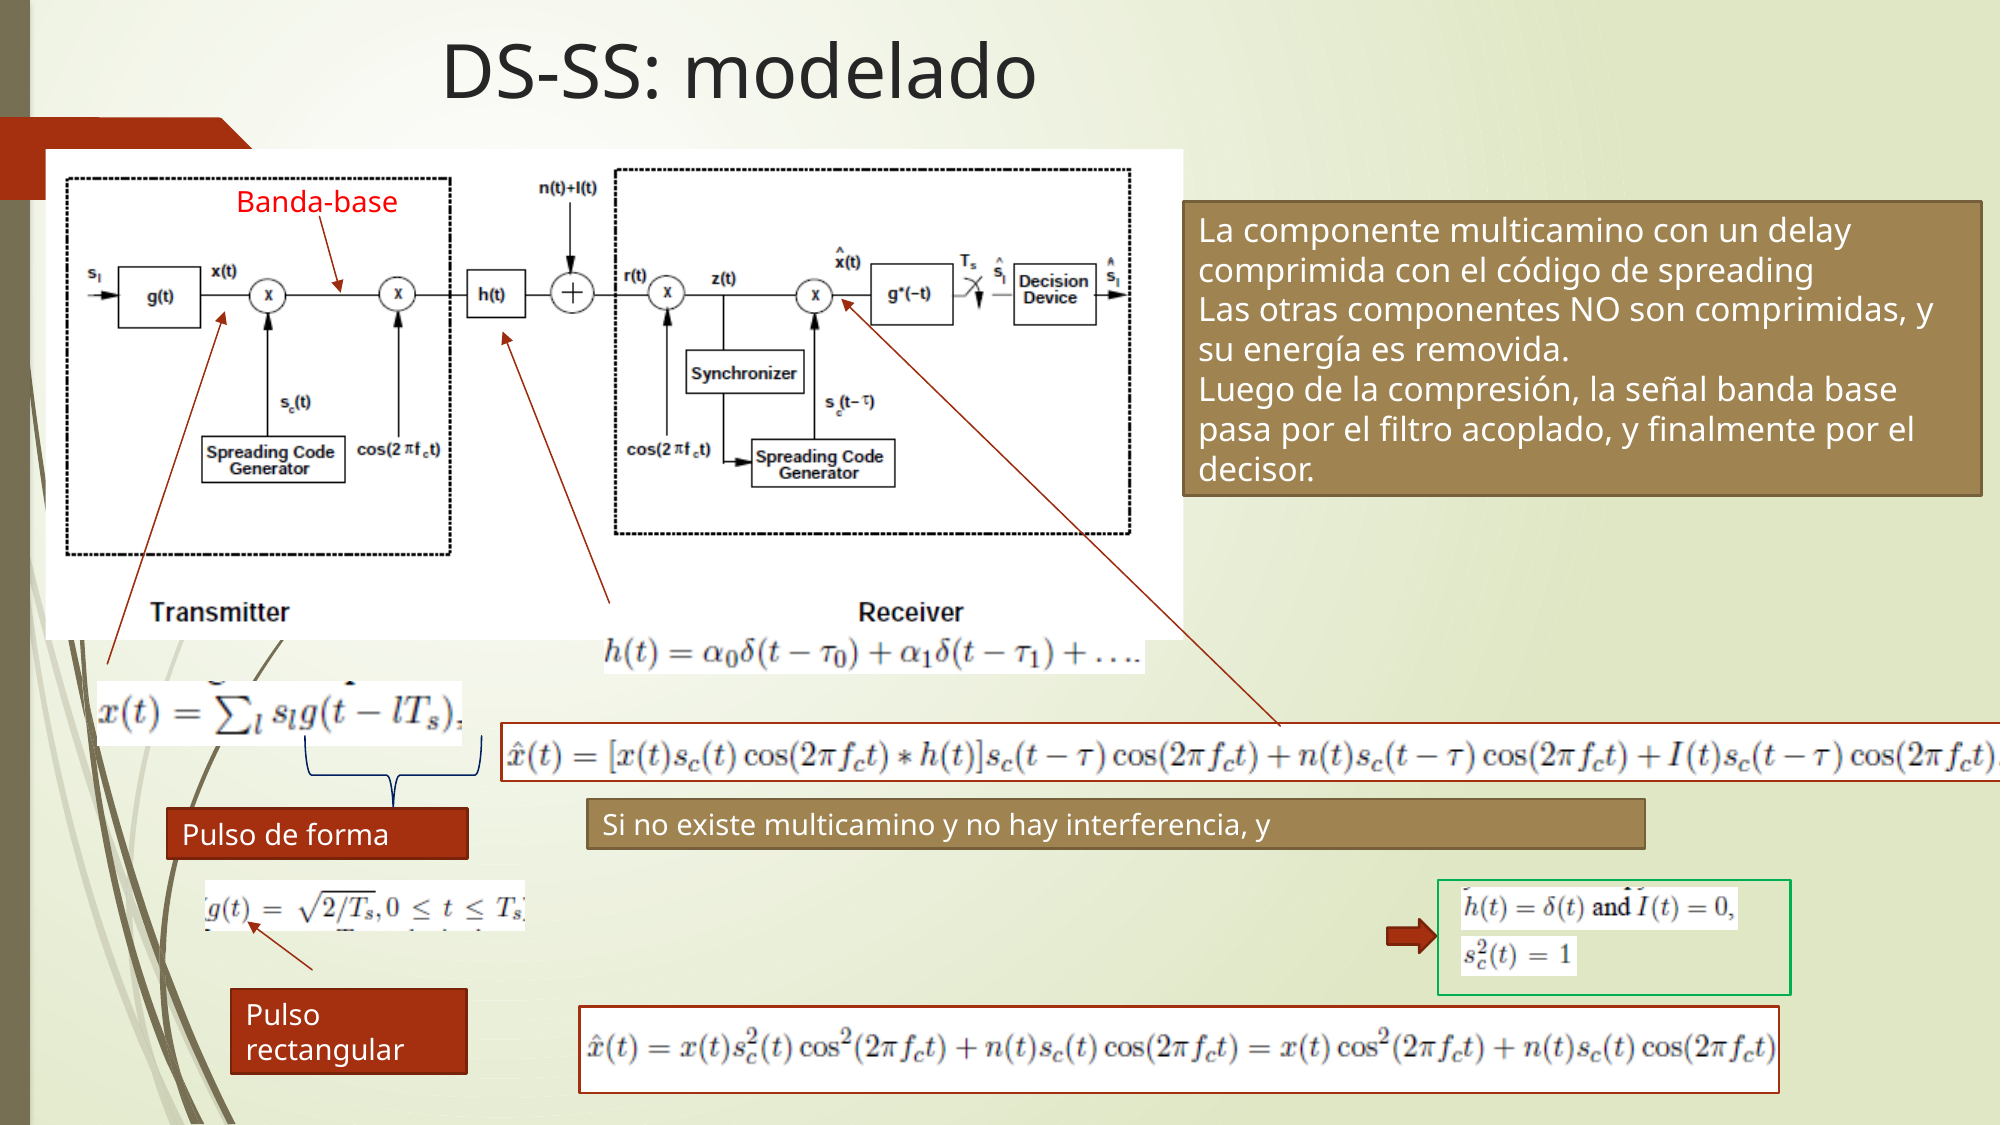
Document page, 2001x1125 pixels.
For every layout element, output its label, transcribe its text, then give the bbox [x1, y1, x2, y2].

text_box [1386, 918, 1437, 955]
picture [205, 879, 525, 931]
title DS-SS: modelado [425, 16, 1888, 200]
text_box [840, 298, 1281, 727]
picture [45, 149, 1184, 675]
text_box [502, 331, 610, 604]
text_box Pulso rectangular [230, 988, 468, 1075]
picture [1460, 935, 1577, 976]
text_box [319, 216, 341, 294]
picture [580, 1007, 1779, 1092]
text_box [247, 921, 313, 970]
text_box [304, 735, 483, 807]
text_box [107, 311, 226, 665]
picture [1460, 887, 1738, 931]
picture [97, 681, 462, 746]
text_box [1437, 879, 1792, 996]
picture [502, 724, 2000, 780]
text_box Pulso de forma [166, 807, 469, 860]
